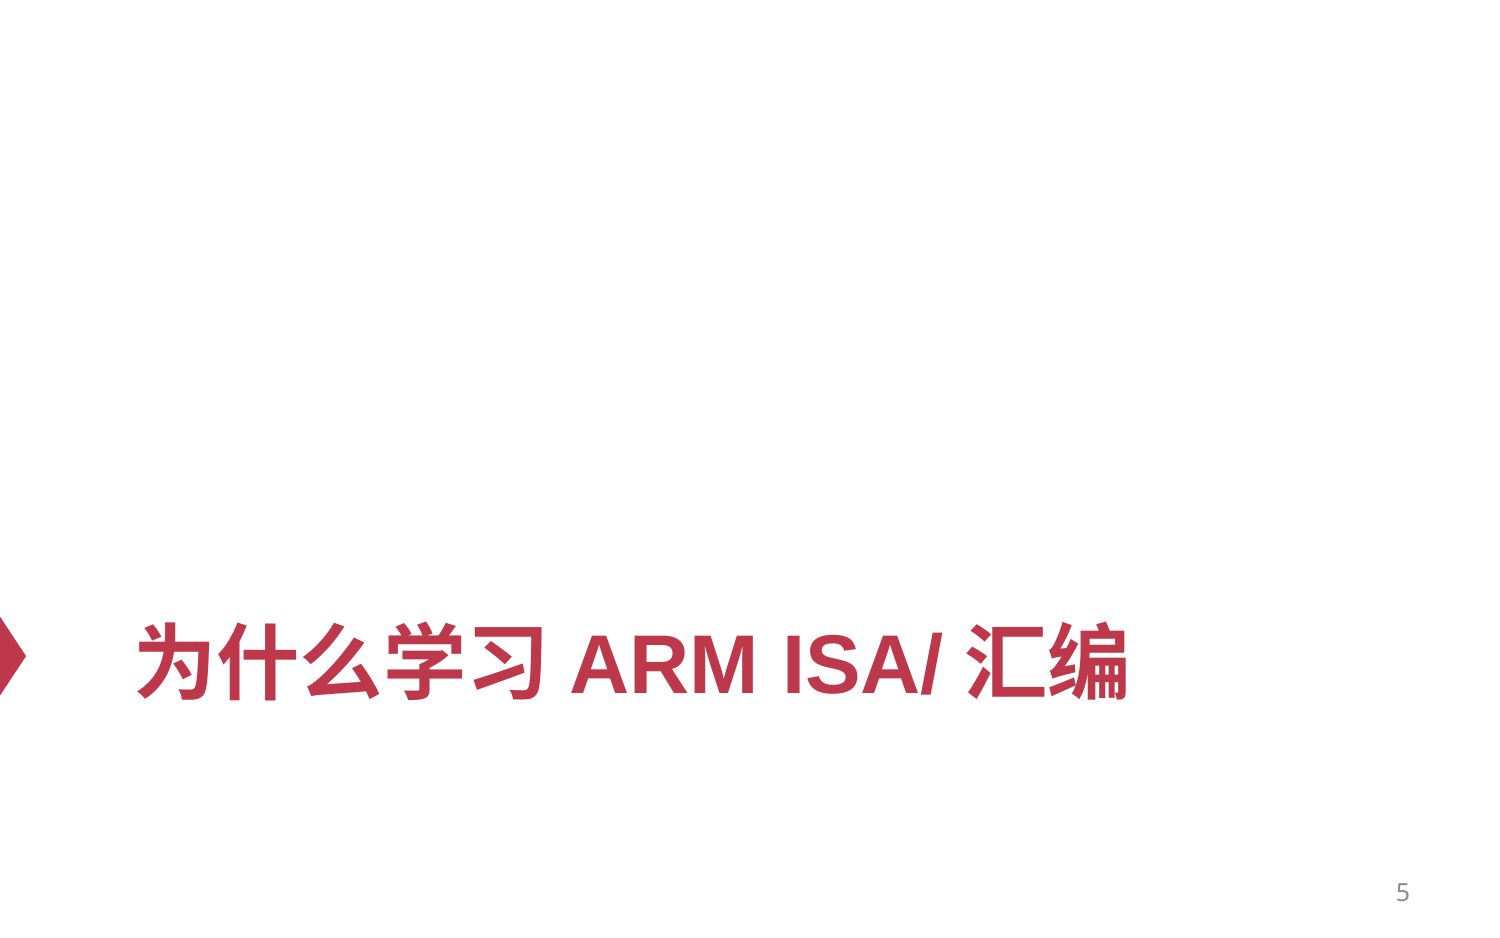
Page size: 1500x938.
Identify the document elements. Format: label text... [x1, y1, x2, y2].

title 为什么学习ARM ISA/汇编 [118, 602, 1394, 789]
slide_number 5 [1074, 868, 1425, 919]
